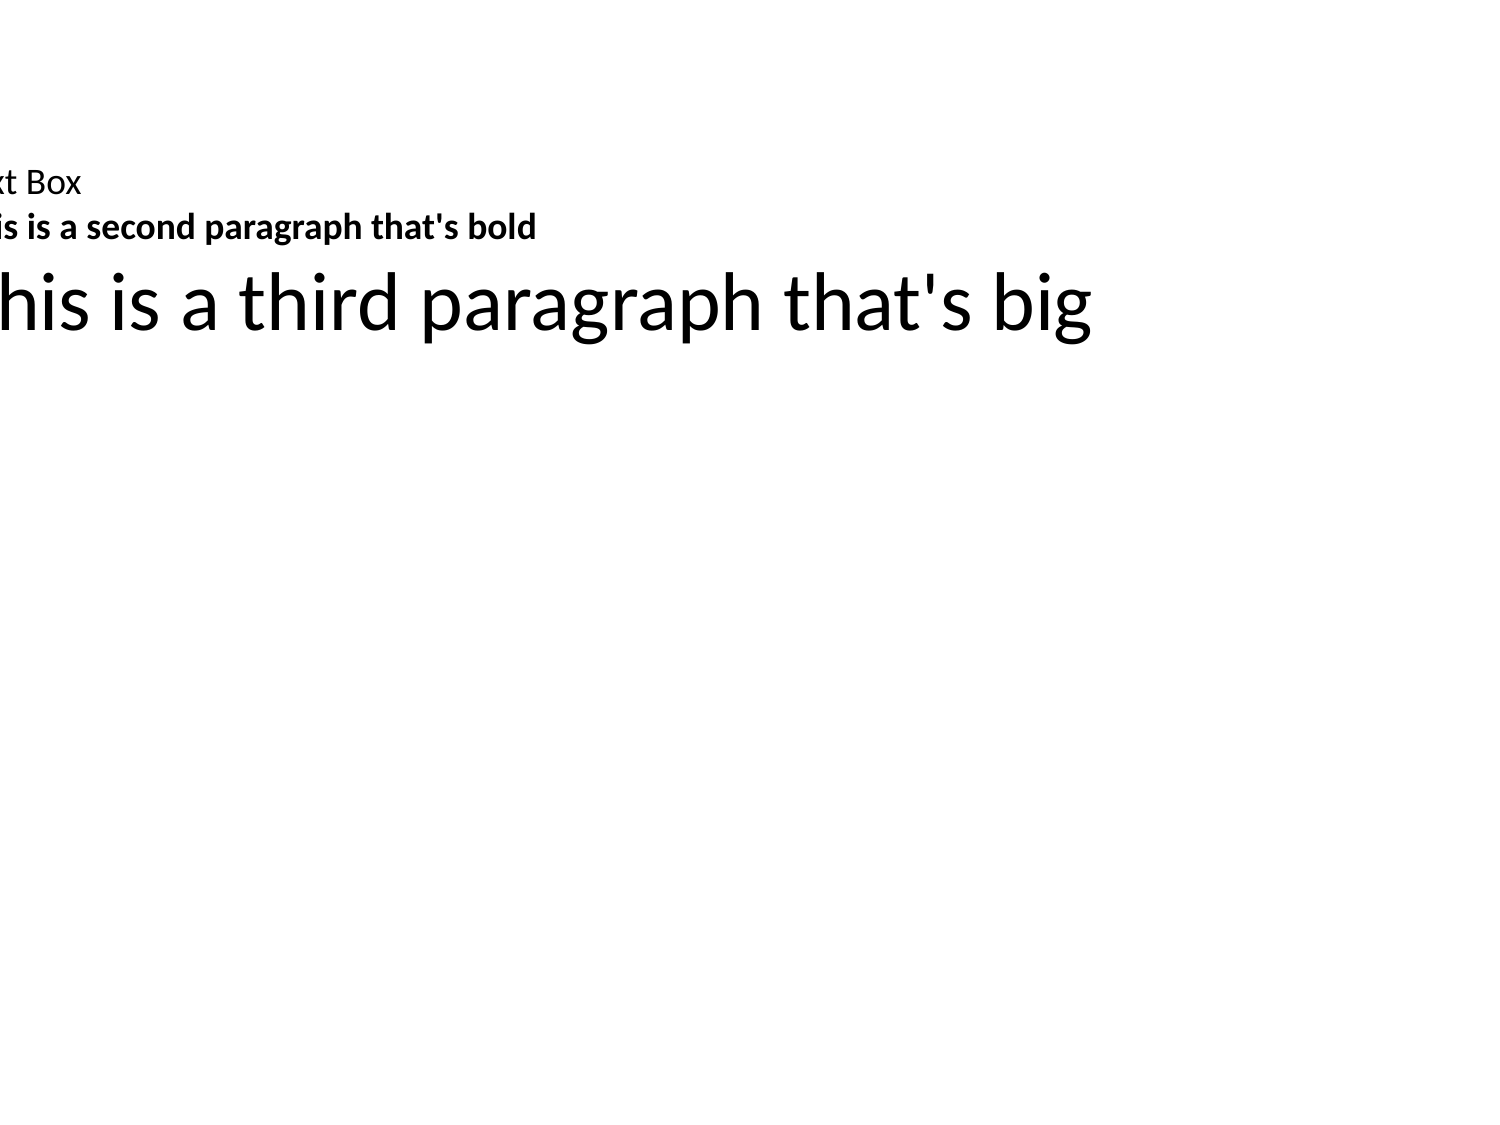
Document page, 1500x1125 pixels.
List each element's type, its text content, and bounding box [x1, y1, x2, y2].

text_box Text Box This is a second paragraph that's bold This is a third paragraph that's big [0, 149, 1110, 355]
